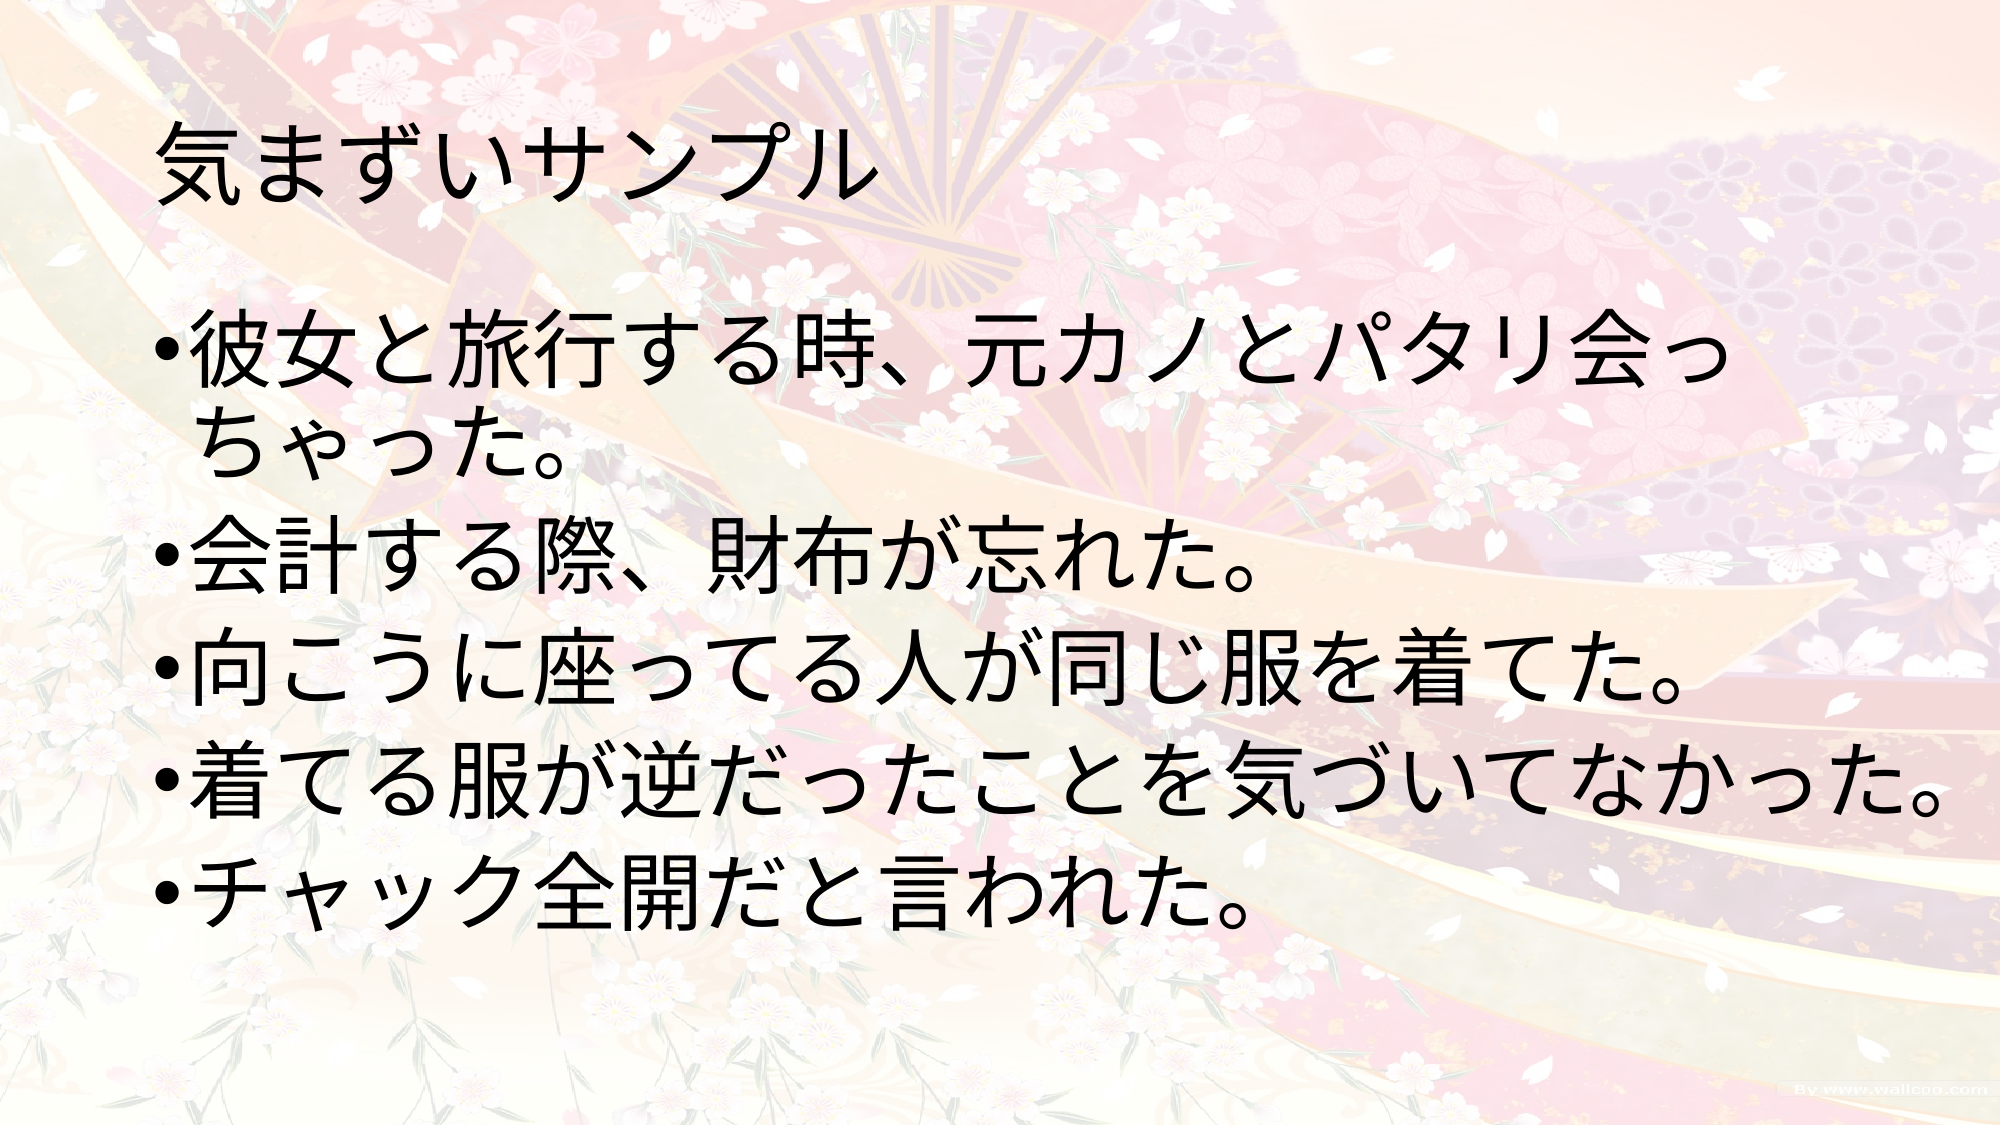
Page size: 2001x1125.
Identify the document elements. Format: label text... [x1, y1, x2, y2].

title 気まずいサンプル [137, 59, 1863, 278]
list 彼女と旅行する時、元カノとパタリ会っちゃった。 会計する際、財布が忘れた。 向こうに座ってる人が同じ服を着てた。 着てる服が逆だったことを気づいてなかった。 チャック全開だと言われた。 [137, 299, 1937, 1014]
